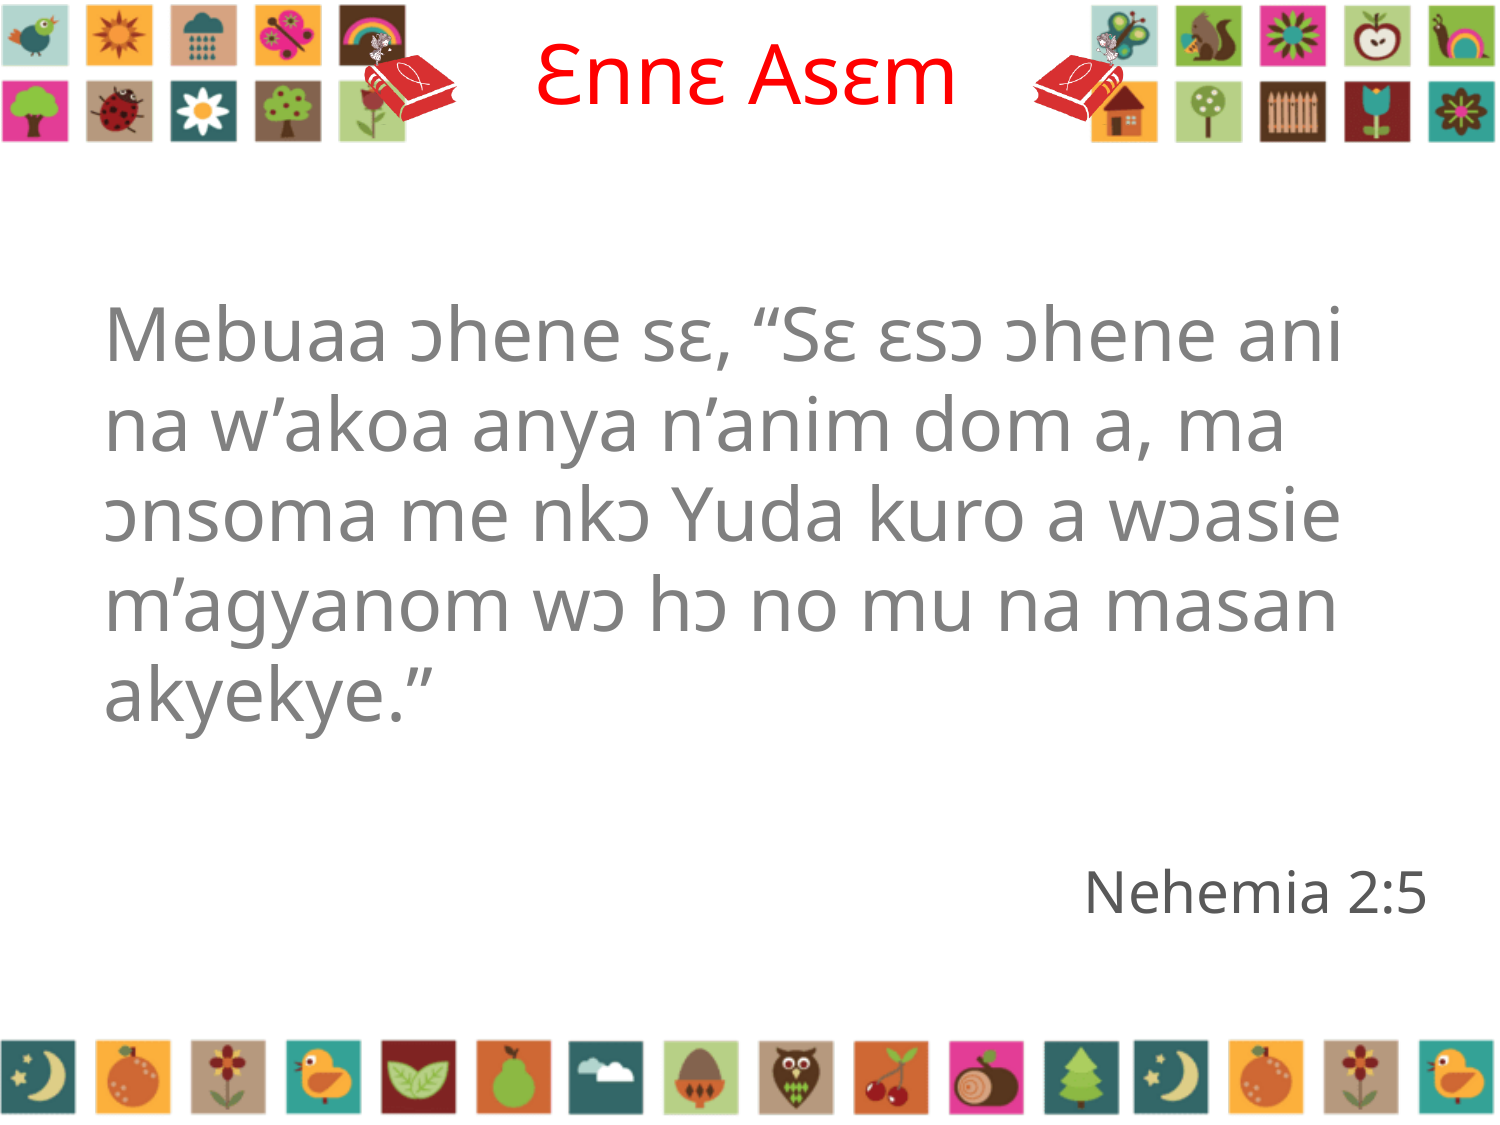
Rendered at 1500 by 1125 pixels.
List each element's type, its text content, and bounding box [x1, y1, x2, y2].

text_box Ɛnnɛ Asɛm [425, 13, 1078, 129]
text_box Nehemia 2:5 [812, 848, 1444, 933]
picture [1001, 3, 1500, 150]
picture [0, 3, 489, 150]
text_box Mebuaa ɔhene sɛ, “Sɛ ɛsɔ ɔhene ani na w’akoa anya n’anim dom a, ma ɔnsoma me nkɔ Yuda kuro a wɔasie m’agyanom wɔ hɔ no mu na masan akyekye.” [88, 278, 1436, 744]
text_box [0, 1028, 1500, 1118]
